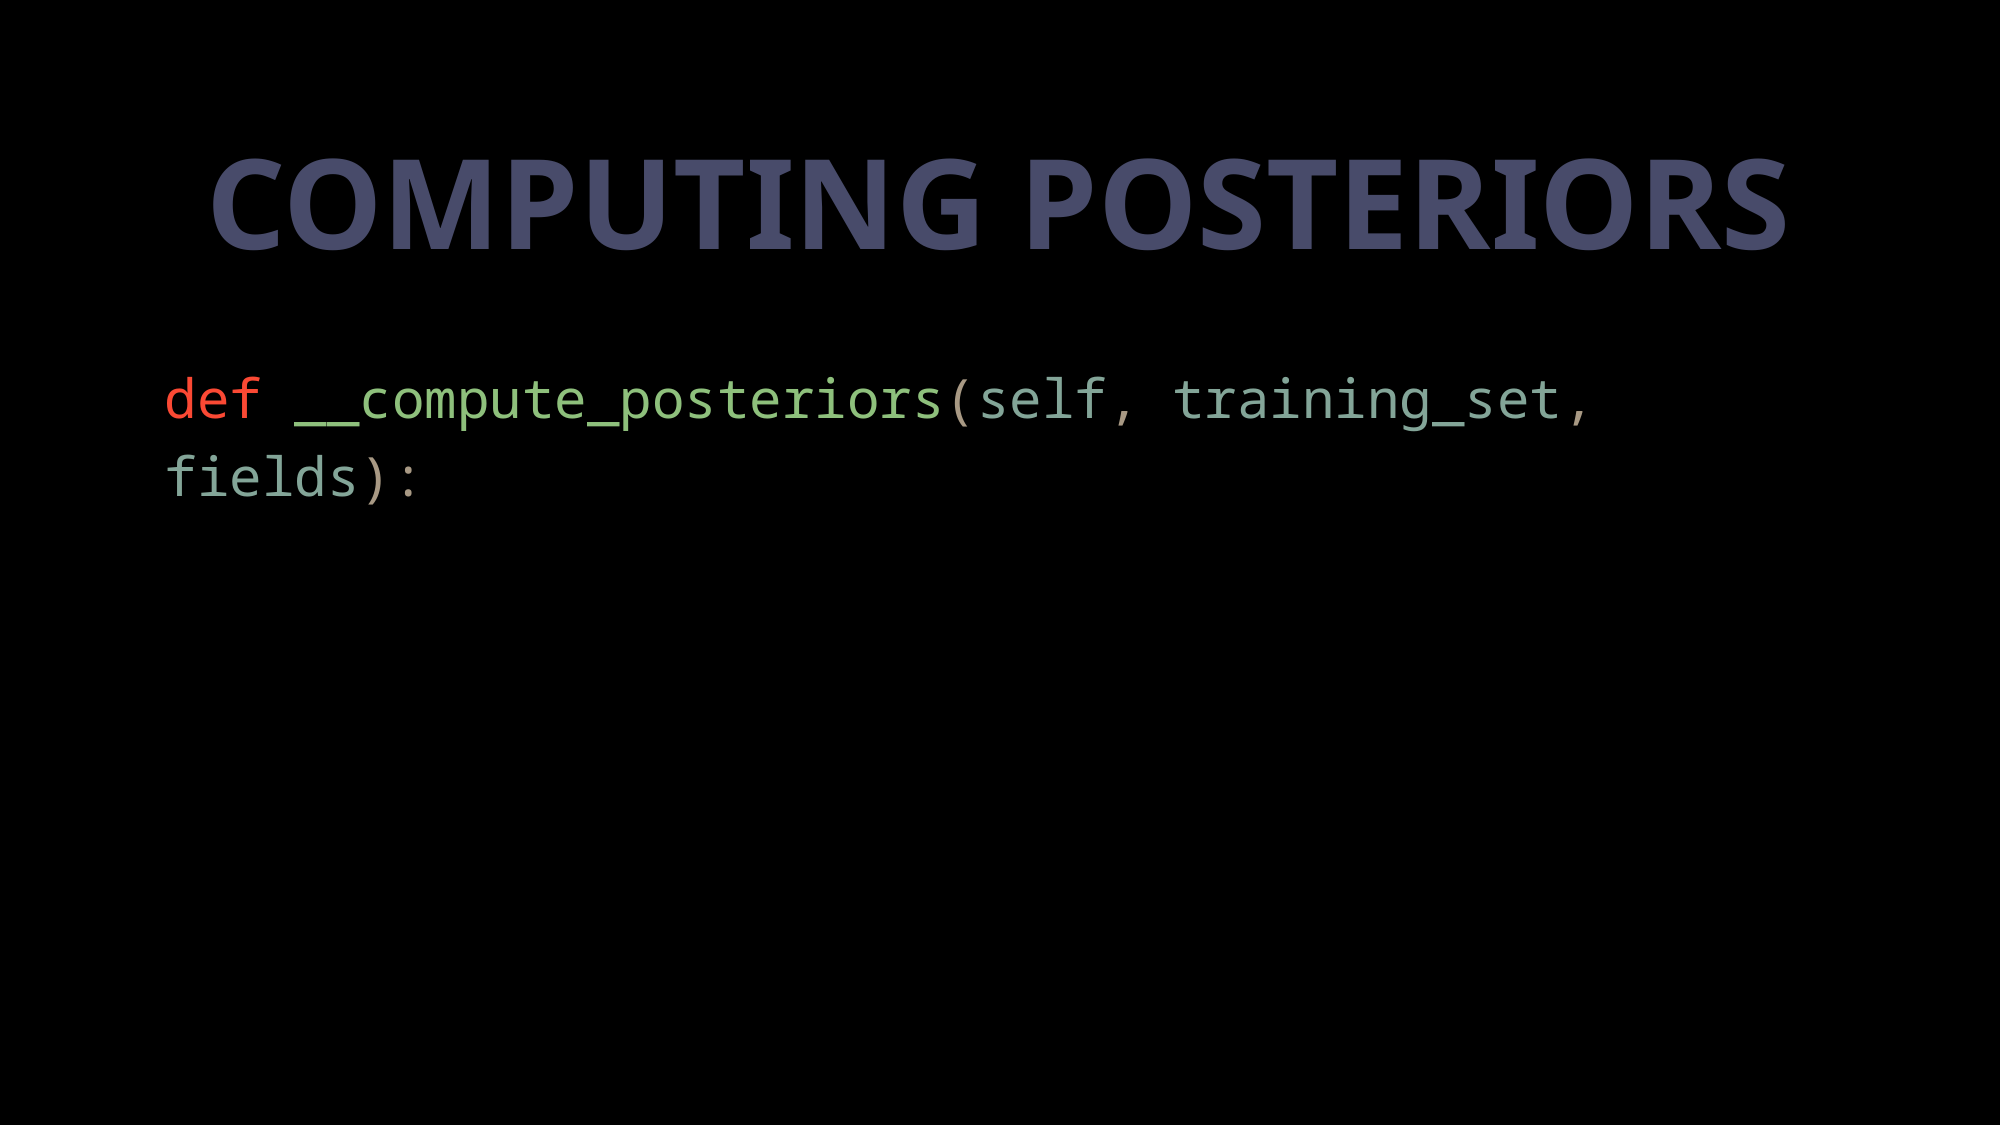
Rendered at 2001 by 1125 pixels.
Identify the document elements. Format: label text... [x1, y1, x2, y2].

list def __compute_posteriors(self, training_set, fields): [149, 343, 1849, 1125]
title Computing posteriors [149, 99, 1849, 318]
